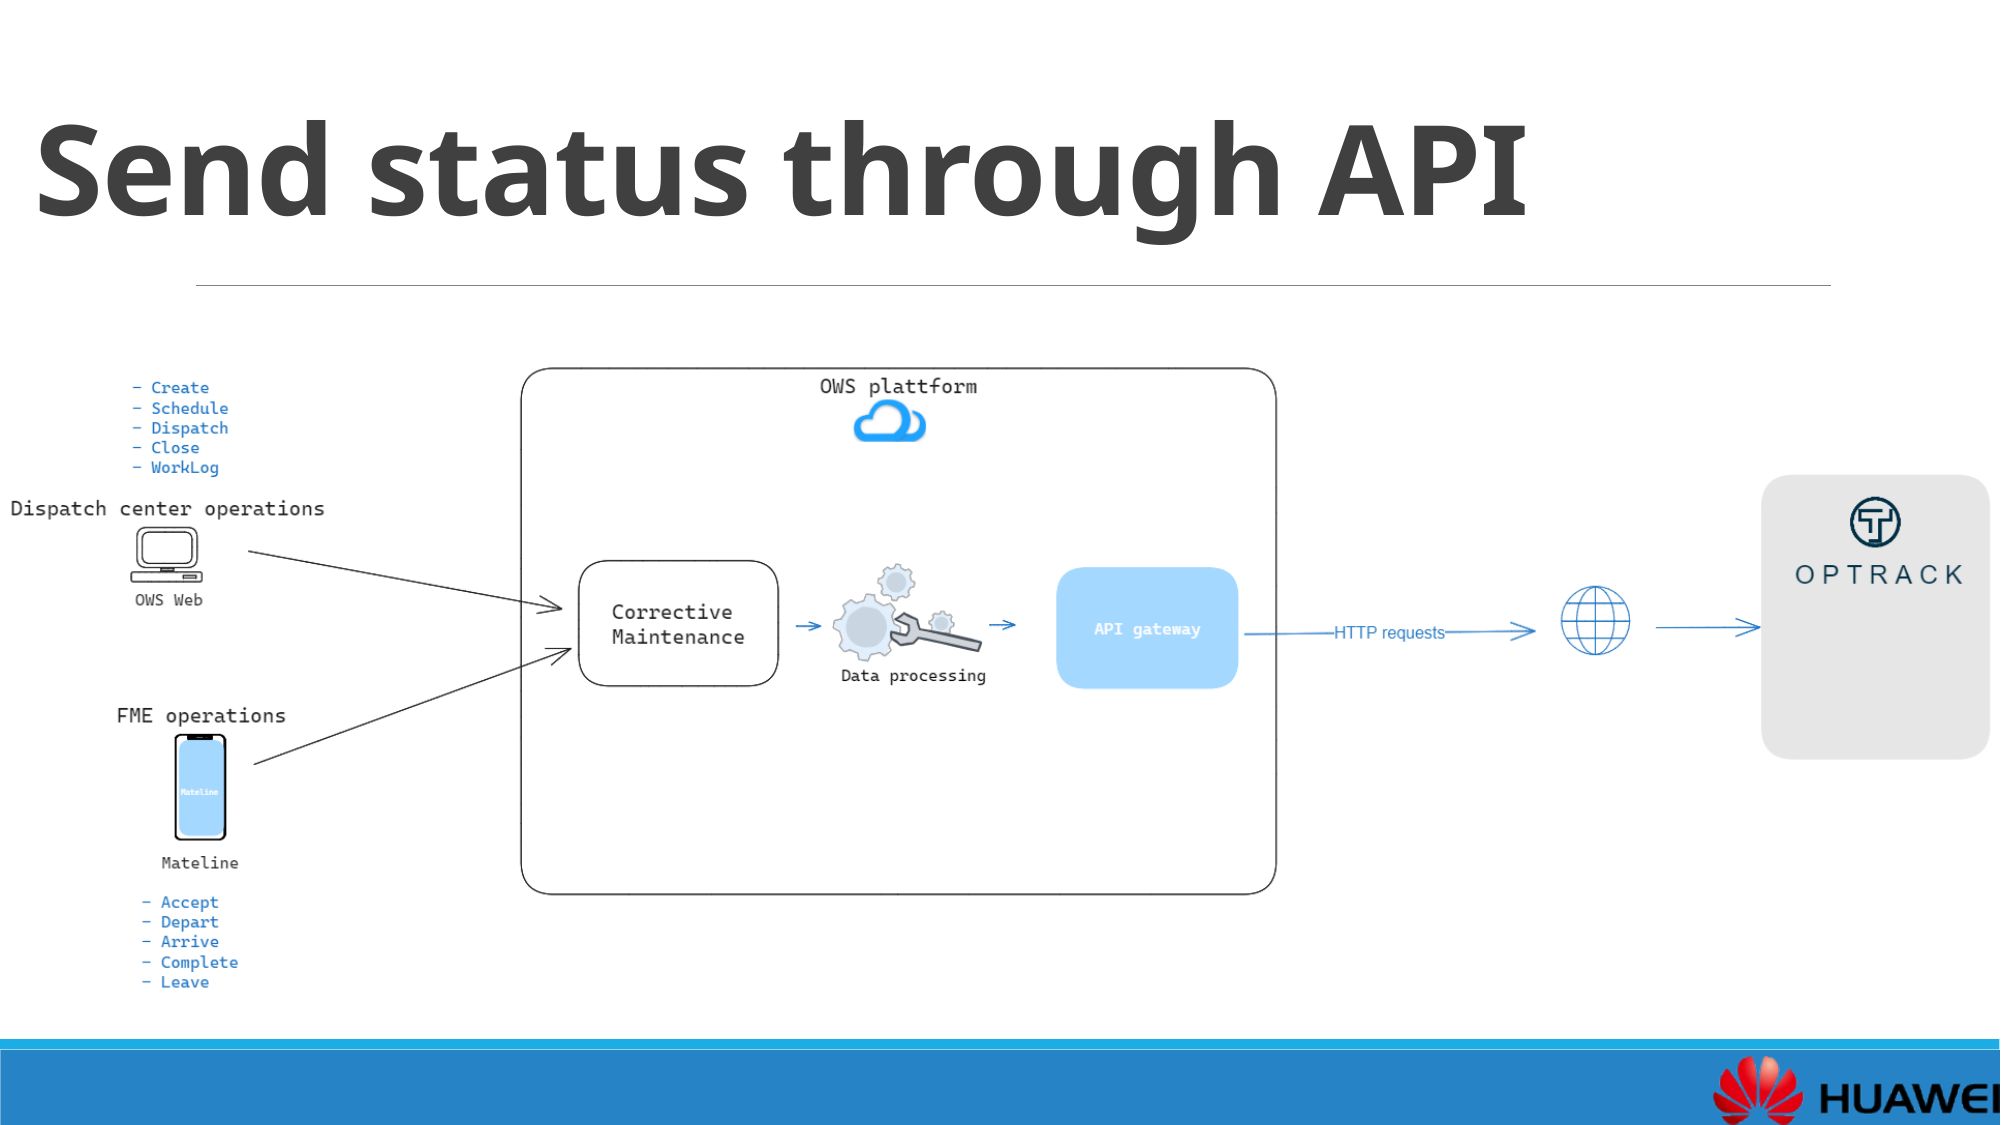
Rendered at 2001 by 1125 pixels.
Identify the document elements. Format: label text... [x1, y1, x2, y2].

picture [0, 358, 2000, 1002]
text_box [1713, 1056, 2000, 1125]
text_box Send status through API [19, 10, 1670, 249]
